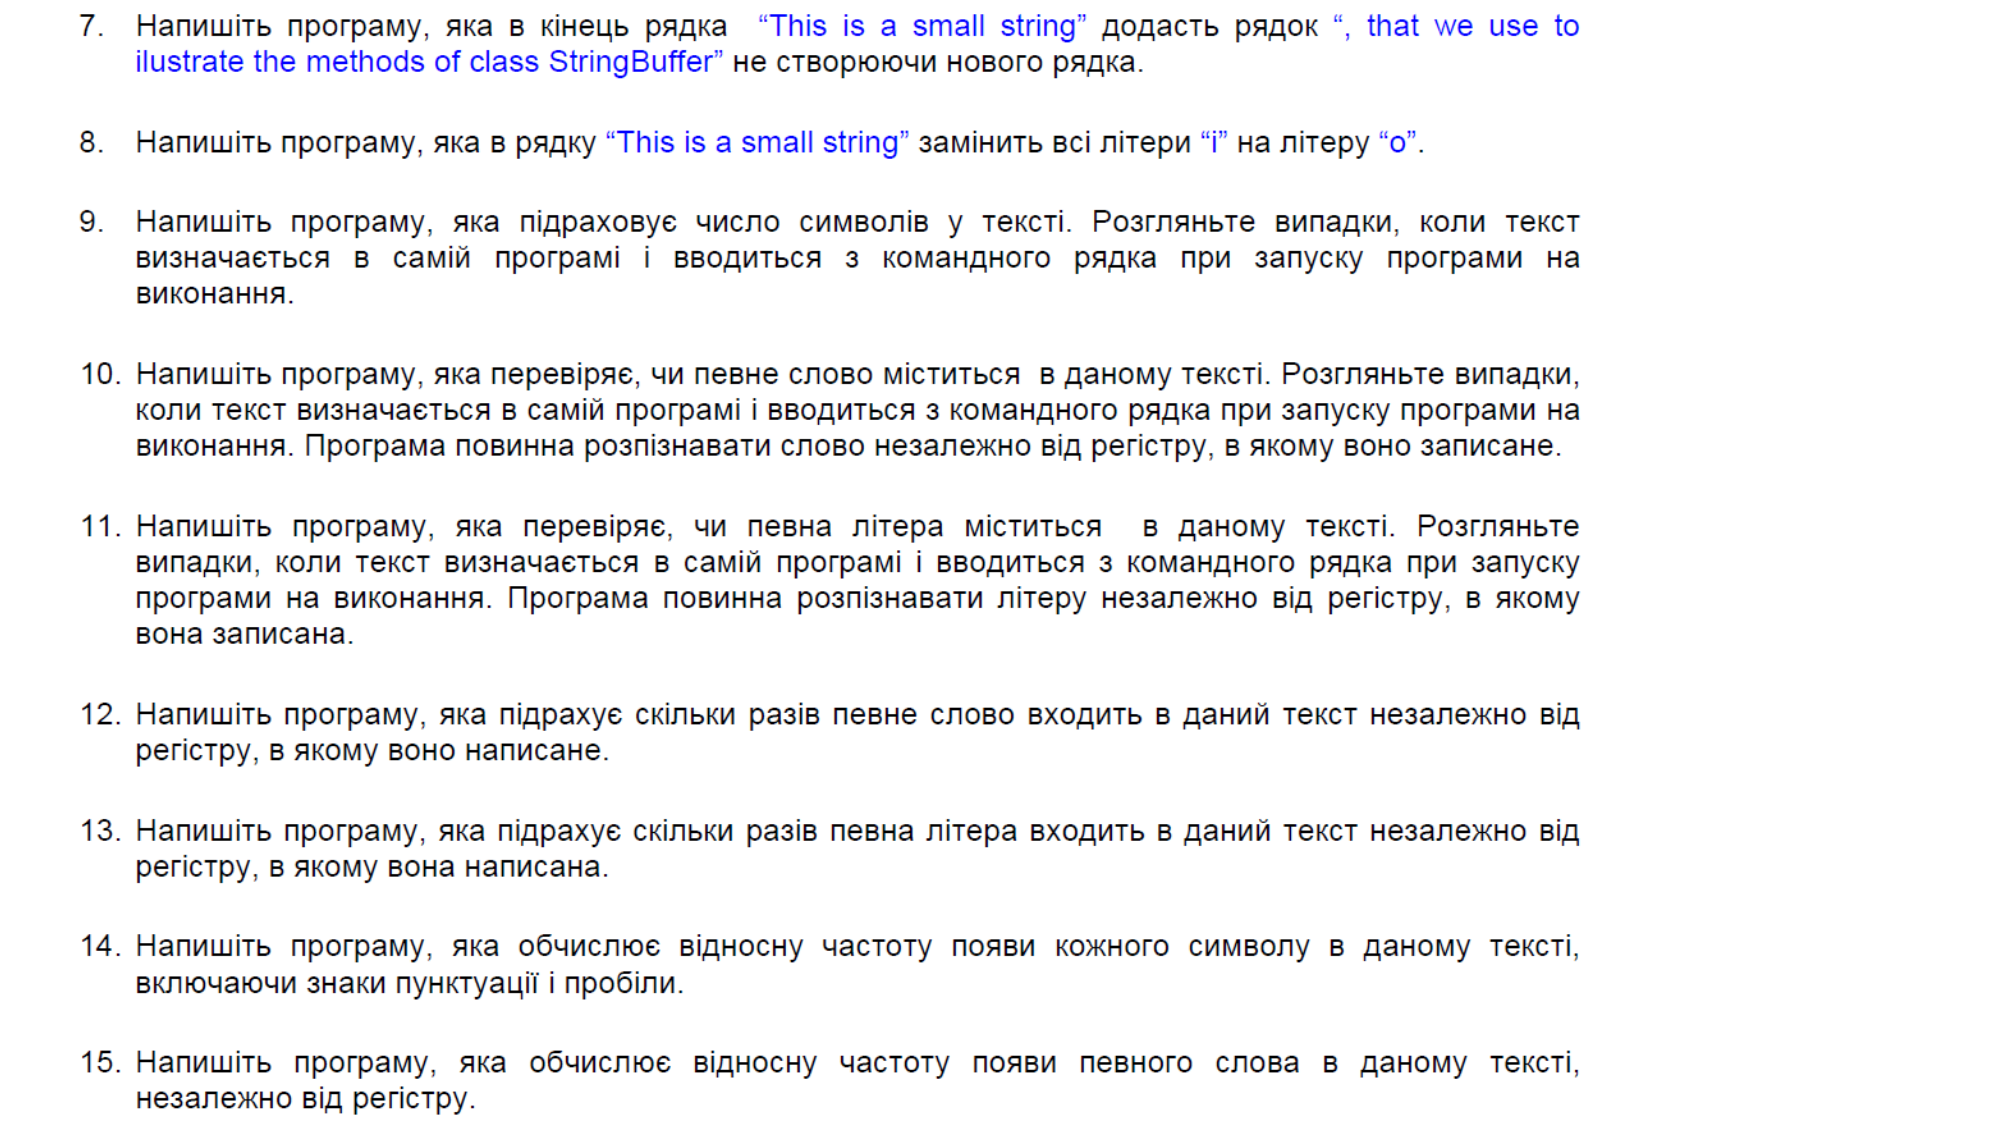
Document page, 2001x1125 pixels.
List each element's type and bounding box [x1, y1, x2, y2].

picture [62, 0, 1597, 1125]
